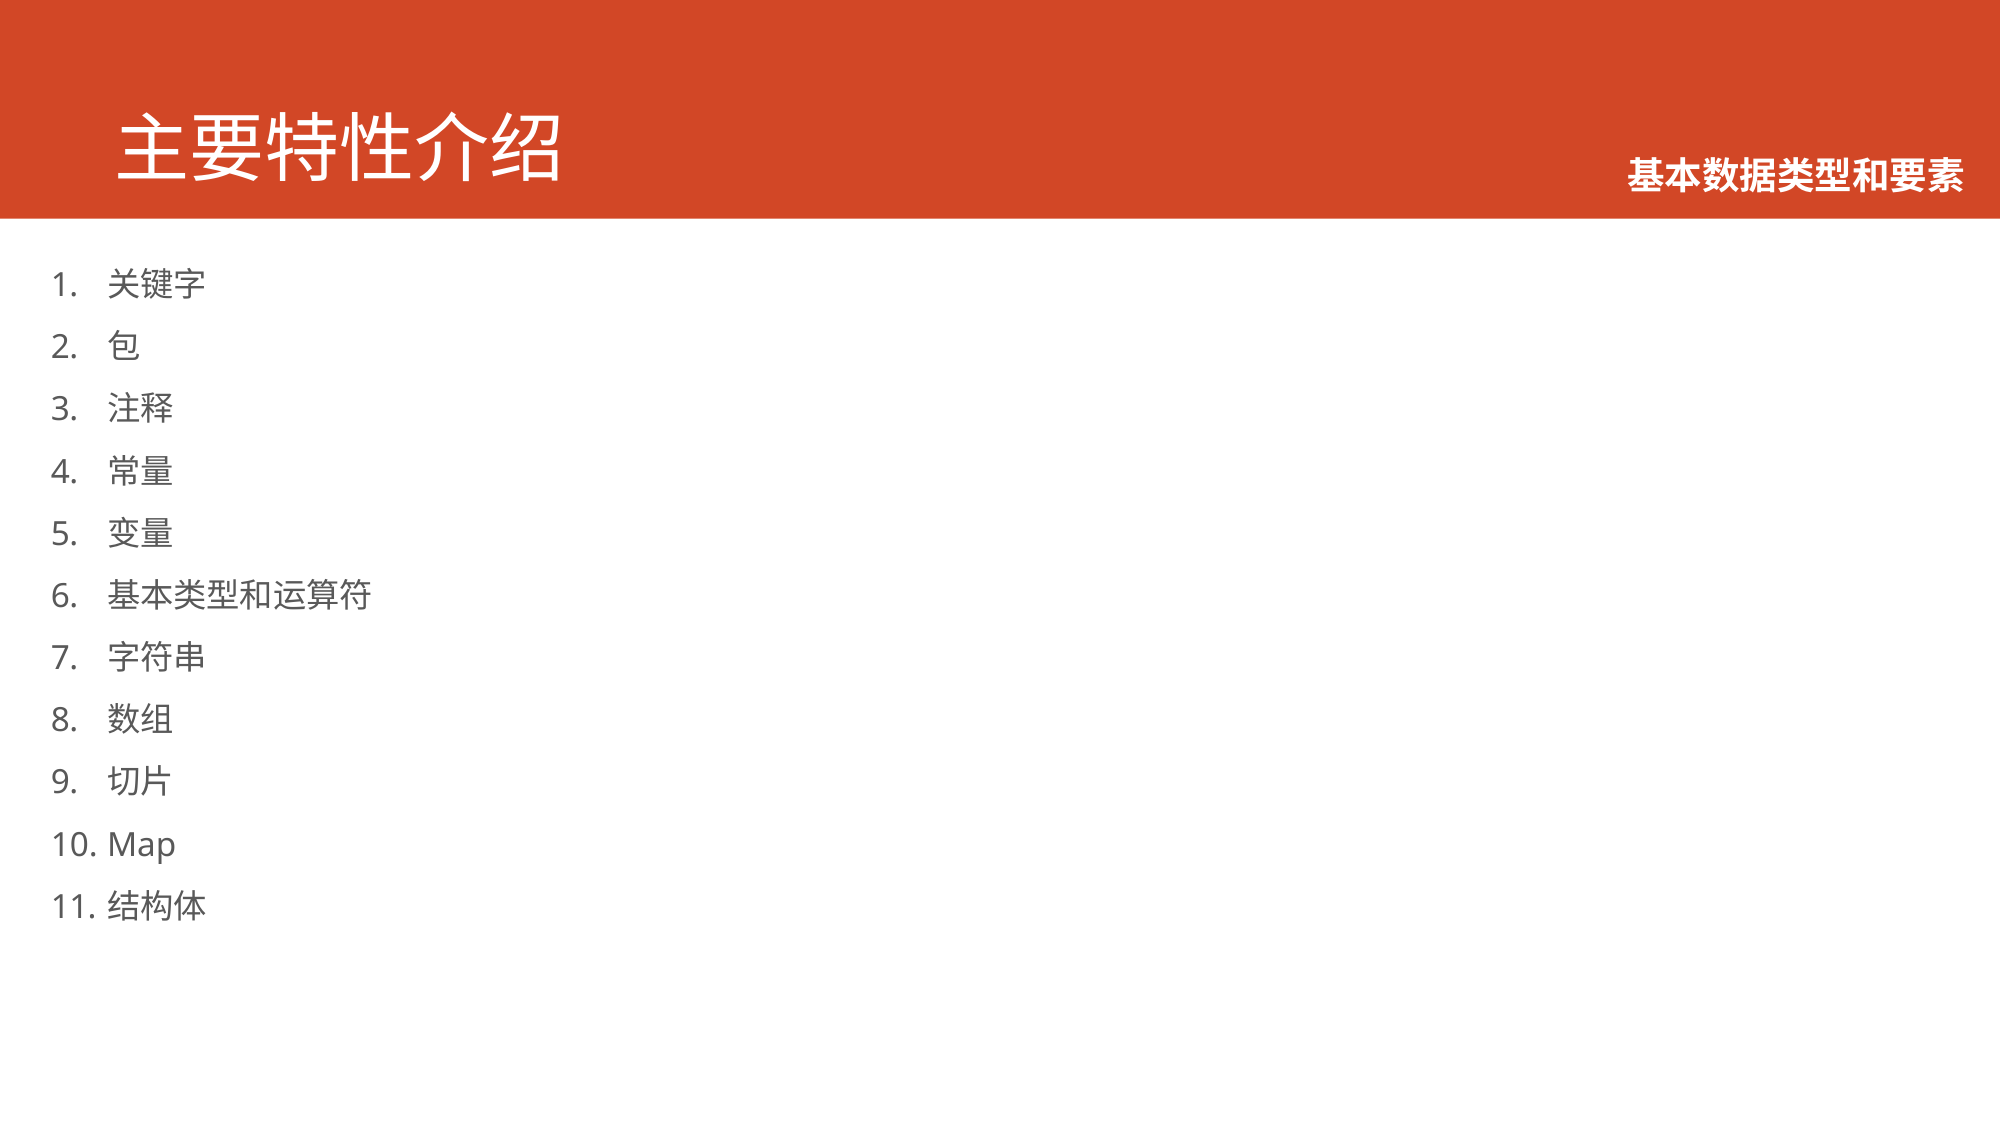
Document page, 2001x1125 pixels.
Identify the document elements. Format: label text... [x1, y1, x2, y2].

list 关键字 包 注释 常量 变量 基本类型和运算符 字符串 数组 切片 Map 结构体 [50, 251, 1950, 1045]
title 主要特性介绍 [99, 0, 1119, 199]
text_box 基本数据类型和要素 [1500, 145, 2000, 250]
